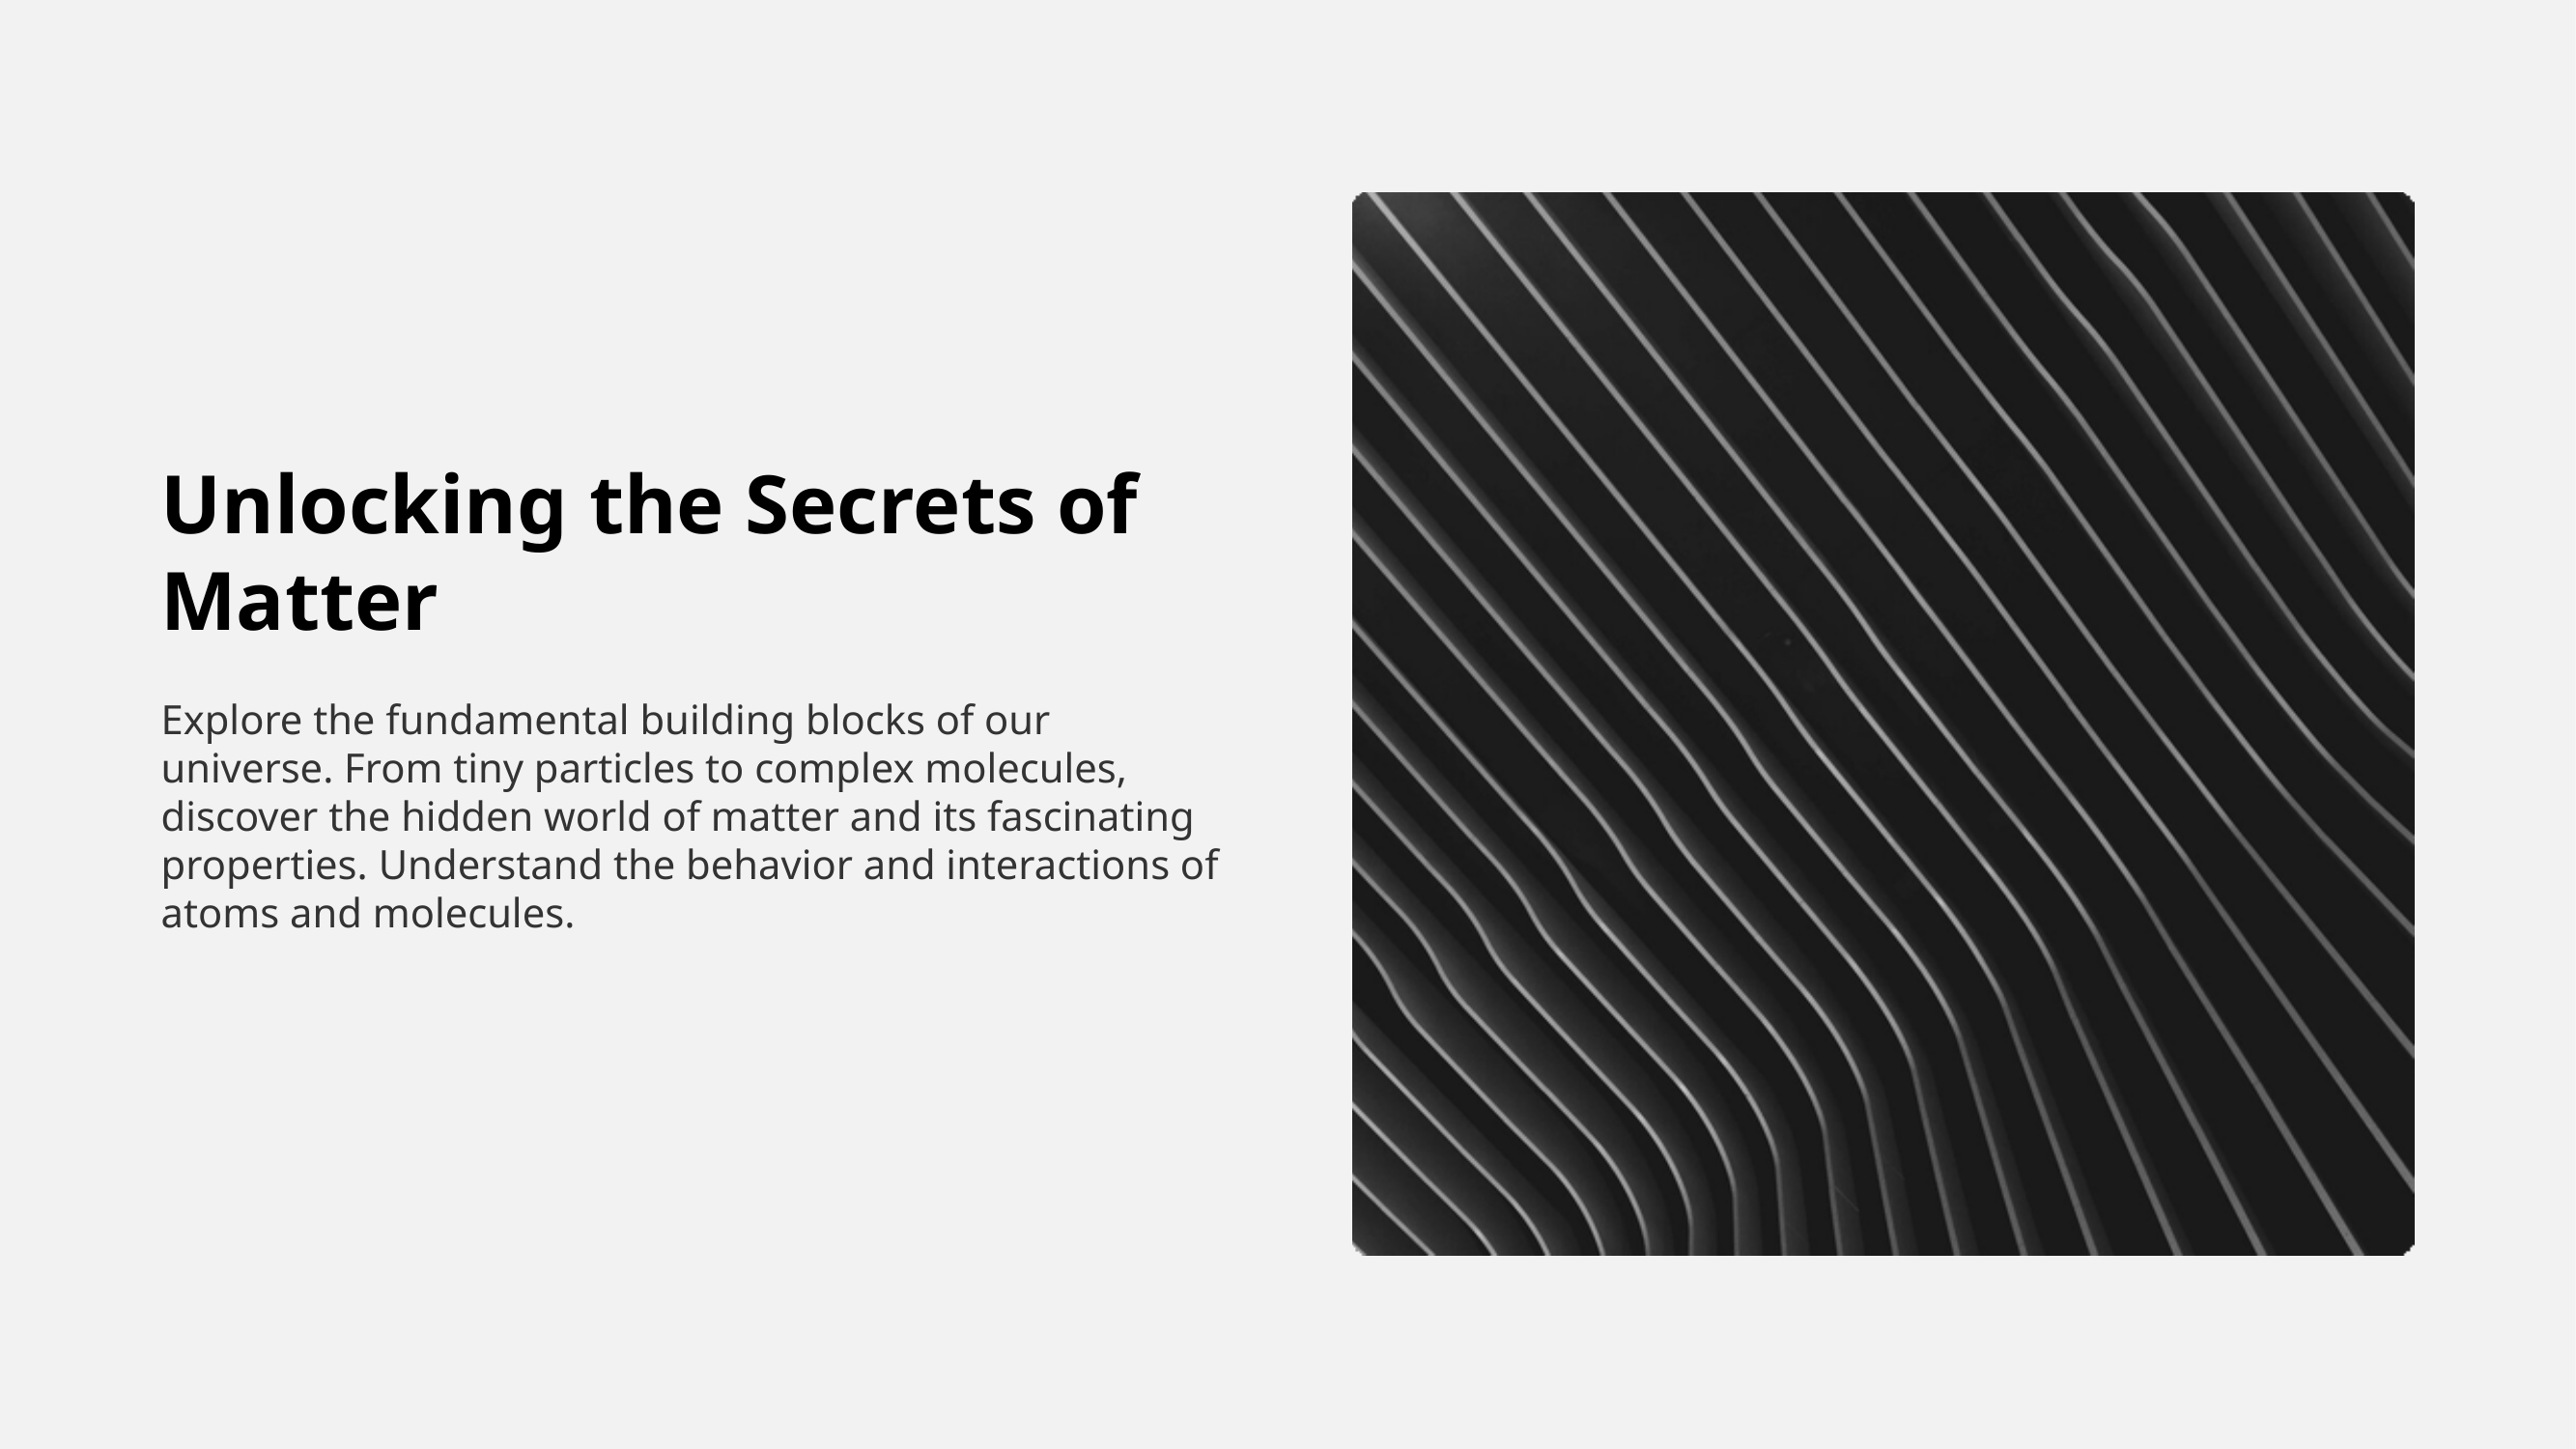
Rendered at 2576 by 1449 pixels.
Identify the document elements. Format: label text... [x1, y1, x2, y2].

picture [1351, 192, 2416, 1257]
text_box Unlocking the Secrets of Matter [160, 452, 1228, 646]
text_box Explore the fundamental building blocks of our universe. From tiny particles to complex molecules, discover the hidden world of matter and its fascinating properties. Understand the behavior and interactions of atoms and molecules. [160, 694, 1228, 936]
